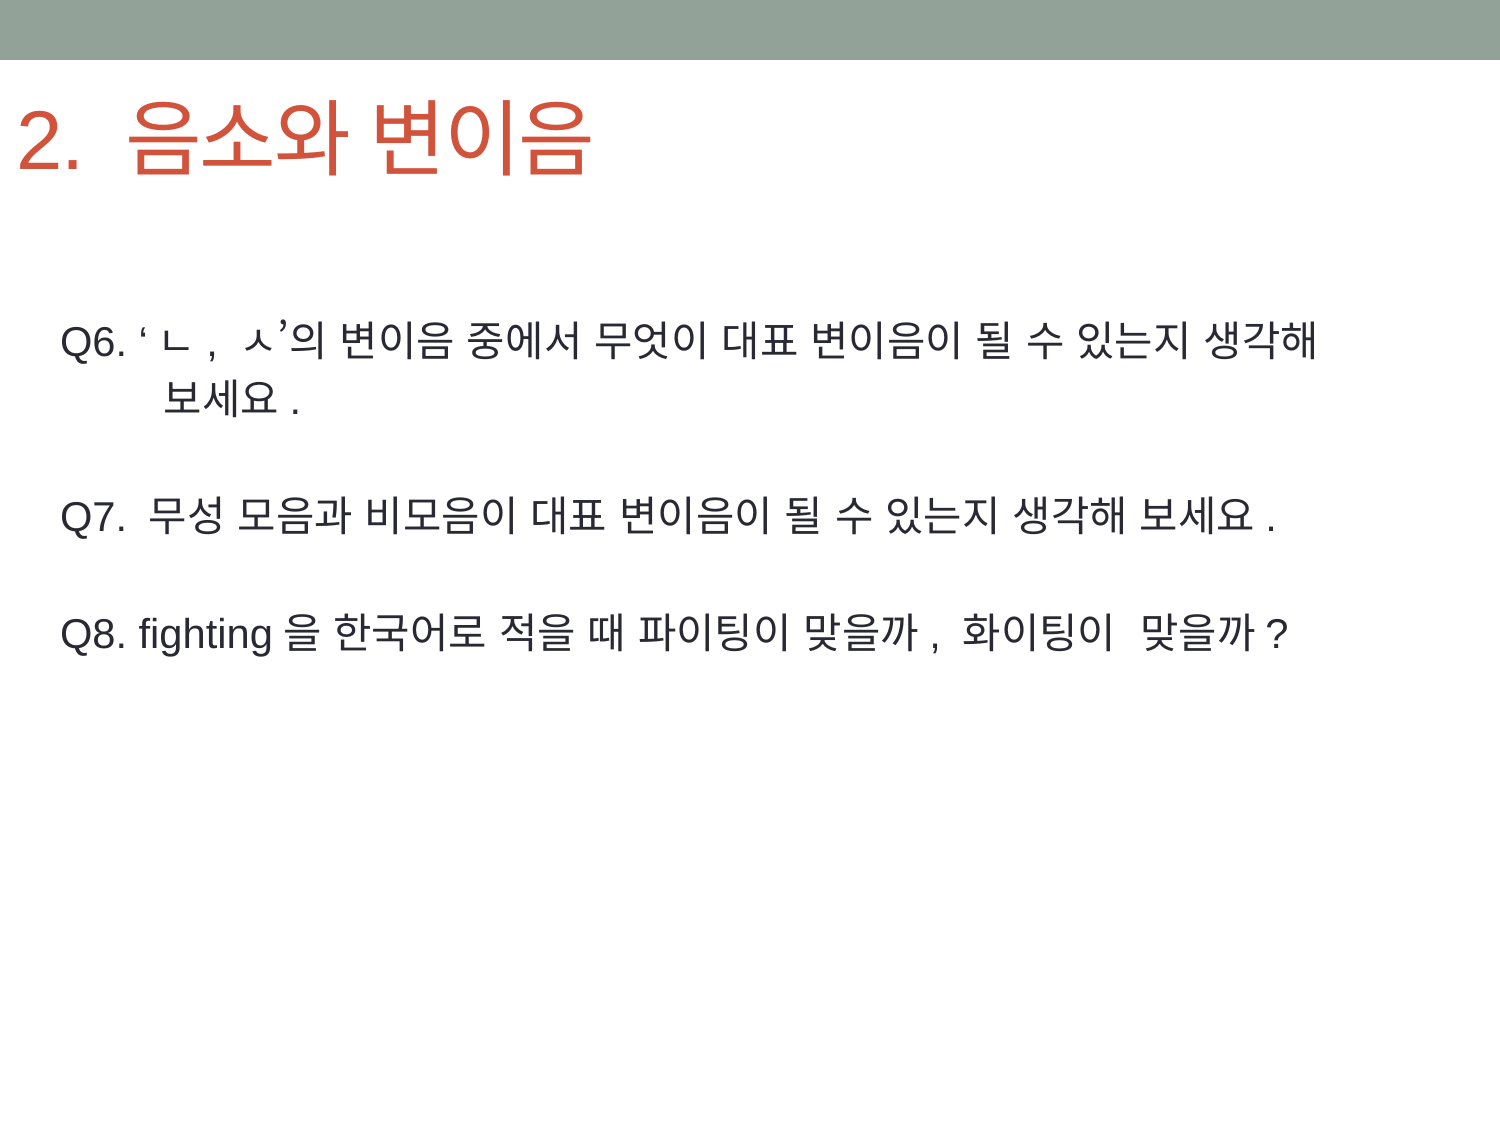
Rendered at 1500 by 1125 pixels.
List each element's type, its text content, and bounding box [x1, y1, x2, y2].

list Q6. ‘ㄴ, ㅅ’의 변이음 중에서 무엇이 대표 변이음이 될 수 있는지 생각해 보세요. Q7. 무성 모음과 비모음이 대표 변이음이 될 수 있는지 생각해 보세요. Q8. fighting을 한국어로 적을 때 파이팅이 맞을까, 화이팅이 맞을까? [0, 243, 1500, 1106]
title 2. 음소와 변이음 [1, 54, 1352, 218]
